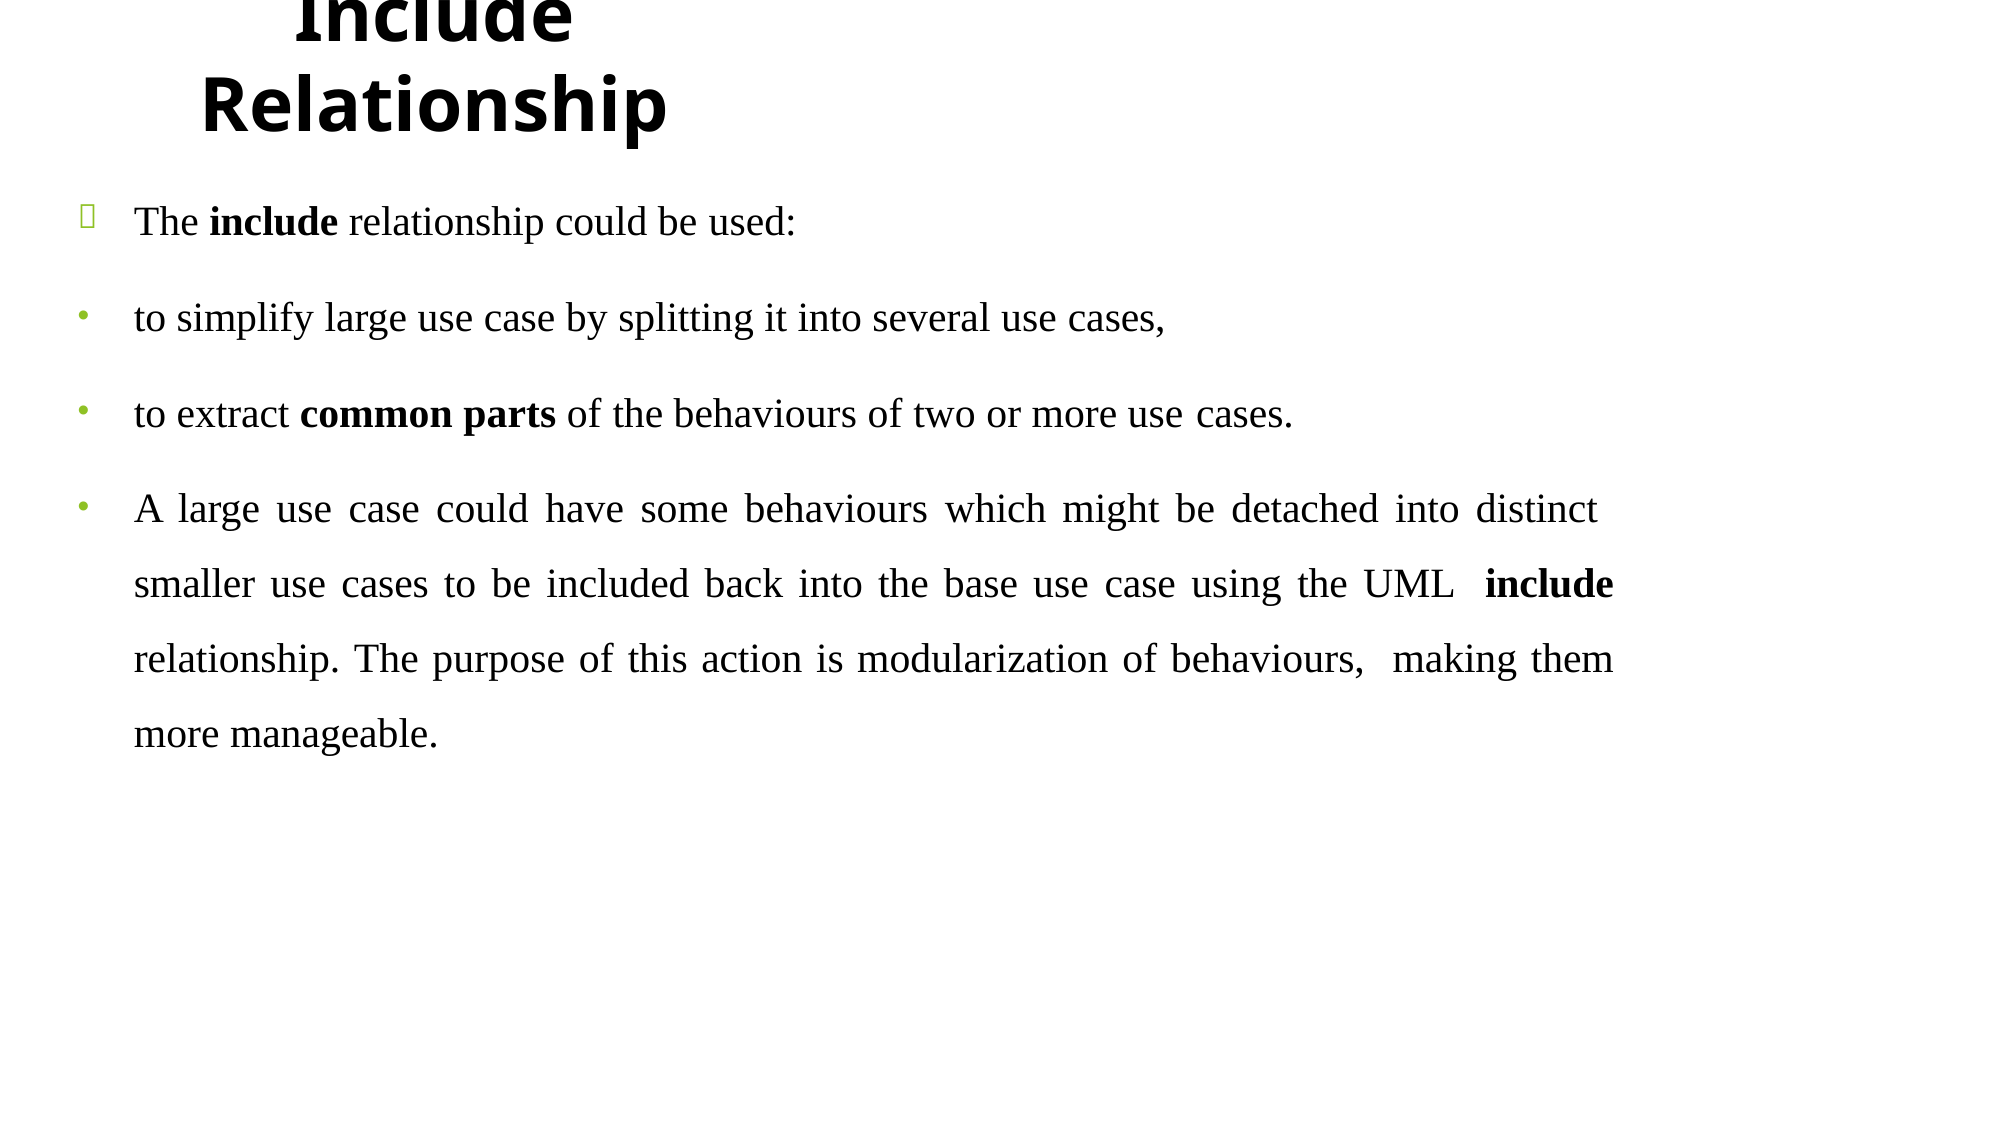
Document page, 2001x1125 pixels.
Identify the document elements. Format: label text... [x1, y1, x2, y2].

title Include Relationship [75, 0, 791, 150]
text_box • [75, 290, 92, 333]
text_box  [75, 193, 111, 236]
text_box A large use case could have some behaviours which might be detached into distinct smaller use cases to be included back into the base use case using the UML include relationship. The purpose of this action is modularization of behaviours, making them more manageable. [131, 454, 1615, 757]
text_box to extract common parts of the behaviours of two or more use cases. [131, 383, 1296, 436]
text_box • [75, 482, 92, 525]
text_box The include relationship could be used: [131, 191, 801, 244]
text_box • [75, 386, 92, 429]
text_box to simplify large use case by splitting it into several use cases, [131, 287, 1172, 340]
